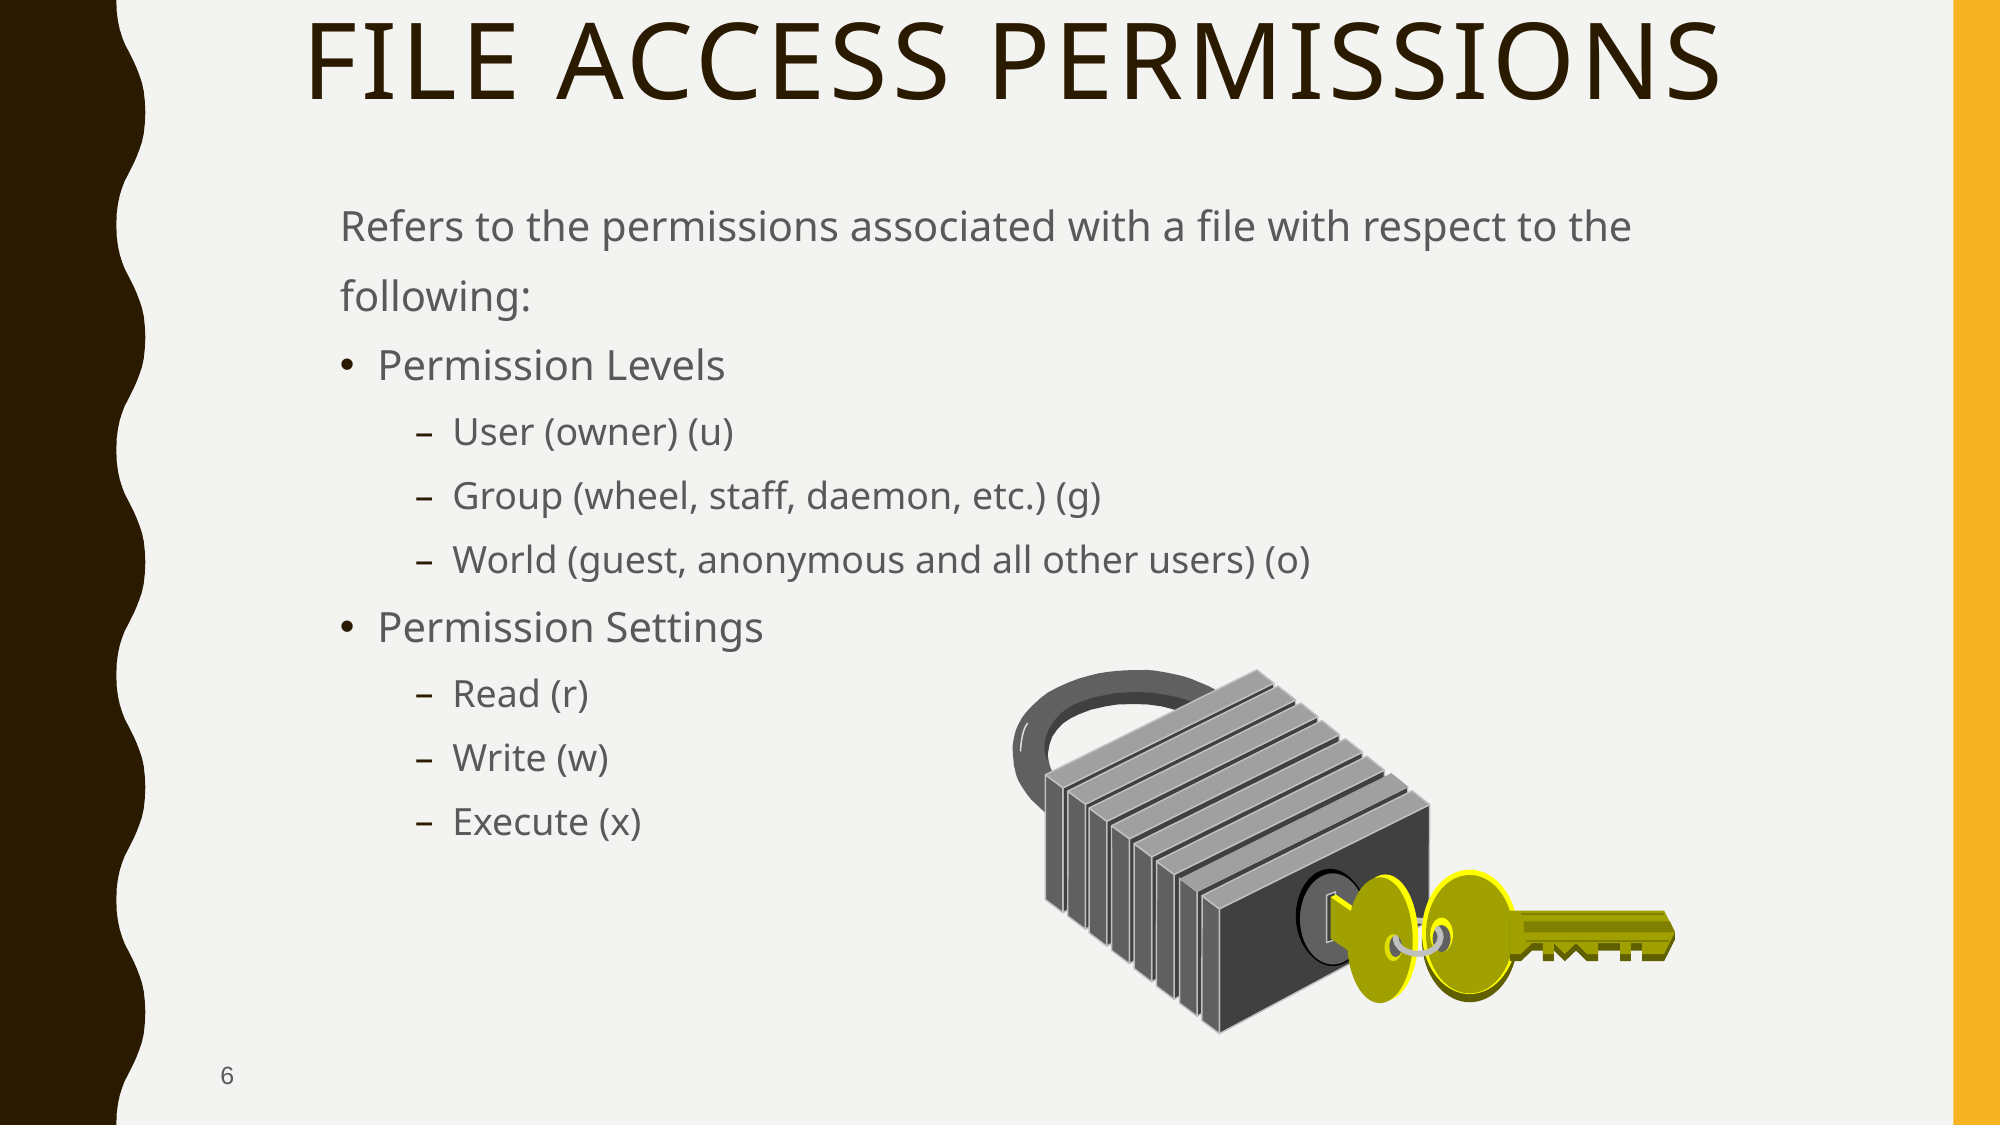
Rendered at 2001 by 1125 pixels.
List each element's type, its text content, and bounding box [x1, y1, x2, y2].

slide_number 6 [205, 1045, 588, 1103]
list Refers to the permissions associated with a file with respect to the following: Permission Levels User (owner) (u) Group (wheel, staff, daemon, etc.) (g) World (guest, anonymous and all other users) (o) Permission Settings Read (r) Write (w) Execute (x) [324, 187, 1663, 1050]
title File Access Permissions [0, 0, 2000, 150]
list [1012, 667, 1675, 1038]
